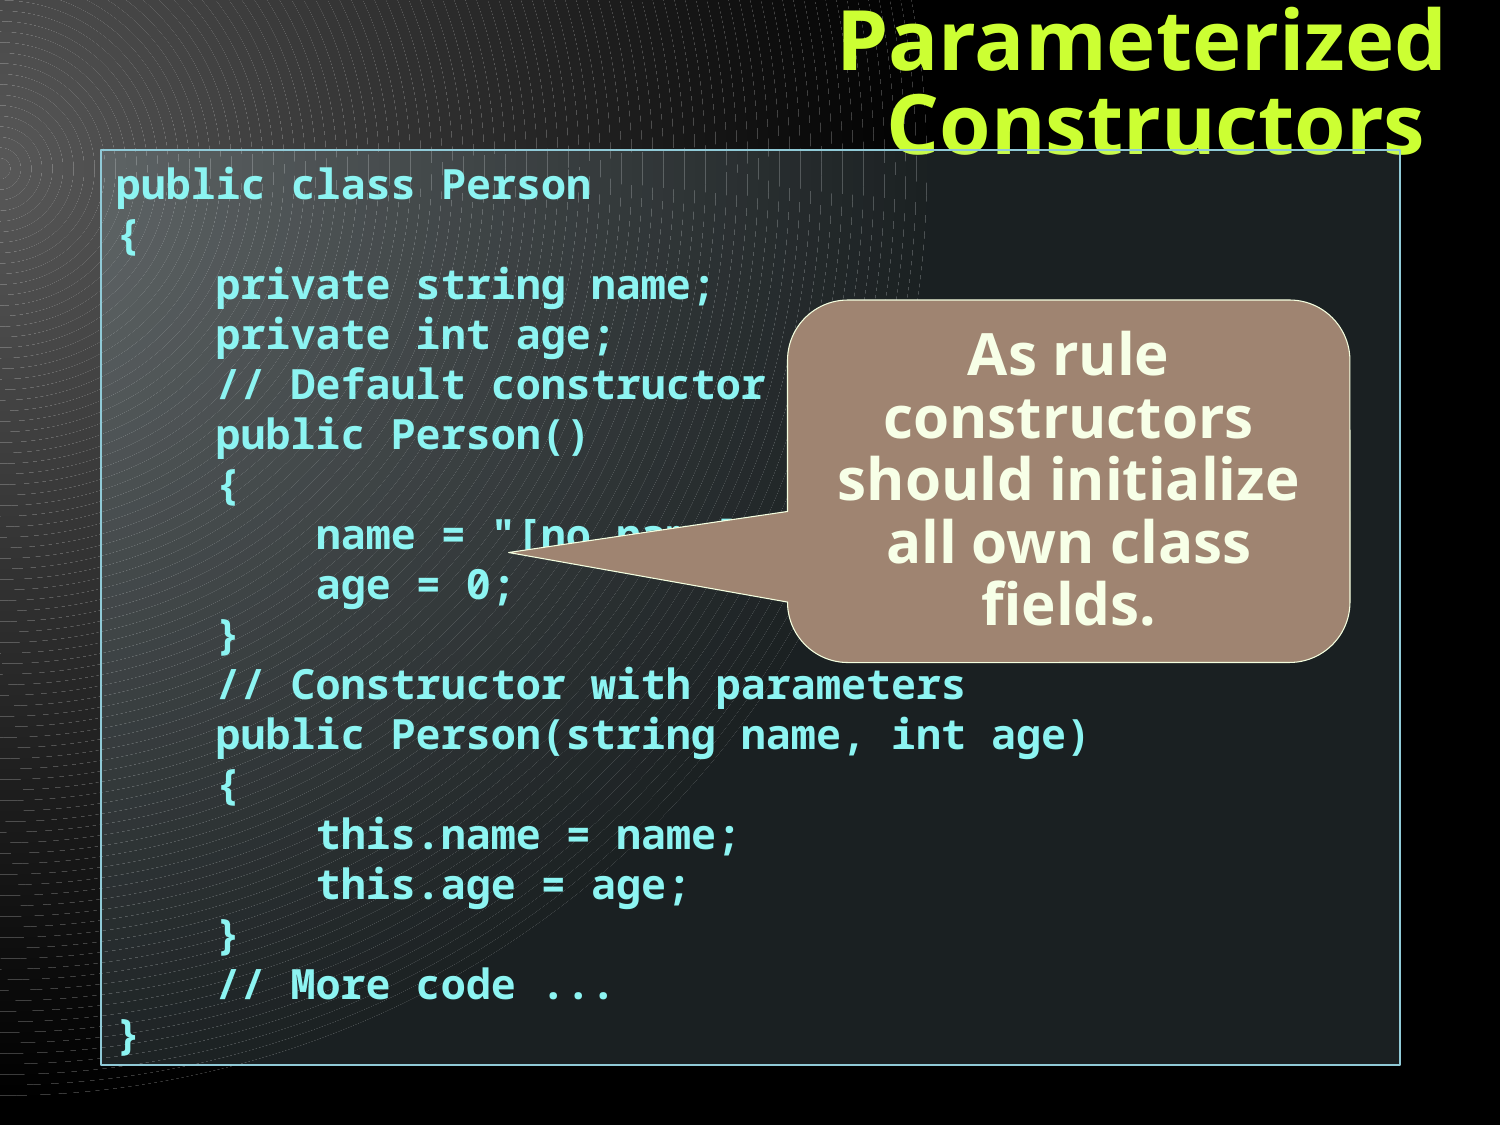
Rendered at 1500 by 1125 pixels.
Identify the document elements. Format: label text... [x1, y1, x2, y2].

text_box As rule constructors should initialize all own class fields. [508, 299, 1351, 663]
title Parameterized Constructors [300, 12, 1463, 163]
text_box public class Person { private string name; private int age; // Default constructor public Person() { name = "[no name]"; age = 0; } // Constructor with parameters public Person(string name, int age) { this.name = name; this.age = age; } // More code ... } [100, 150, 1400, 1066]
